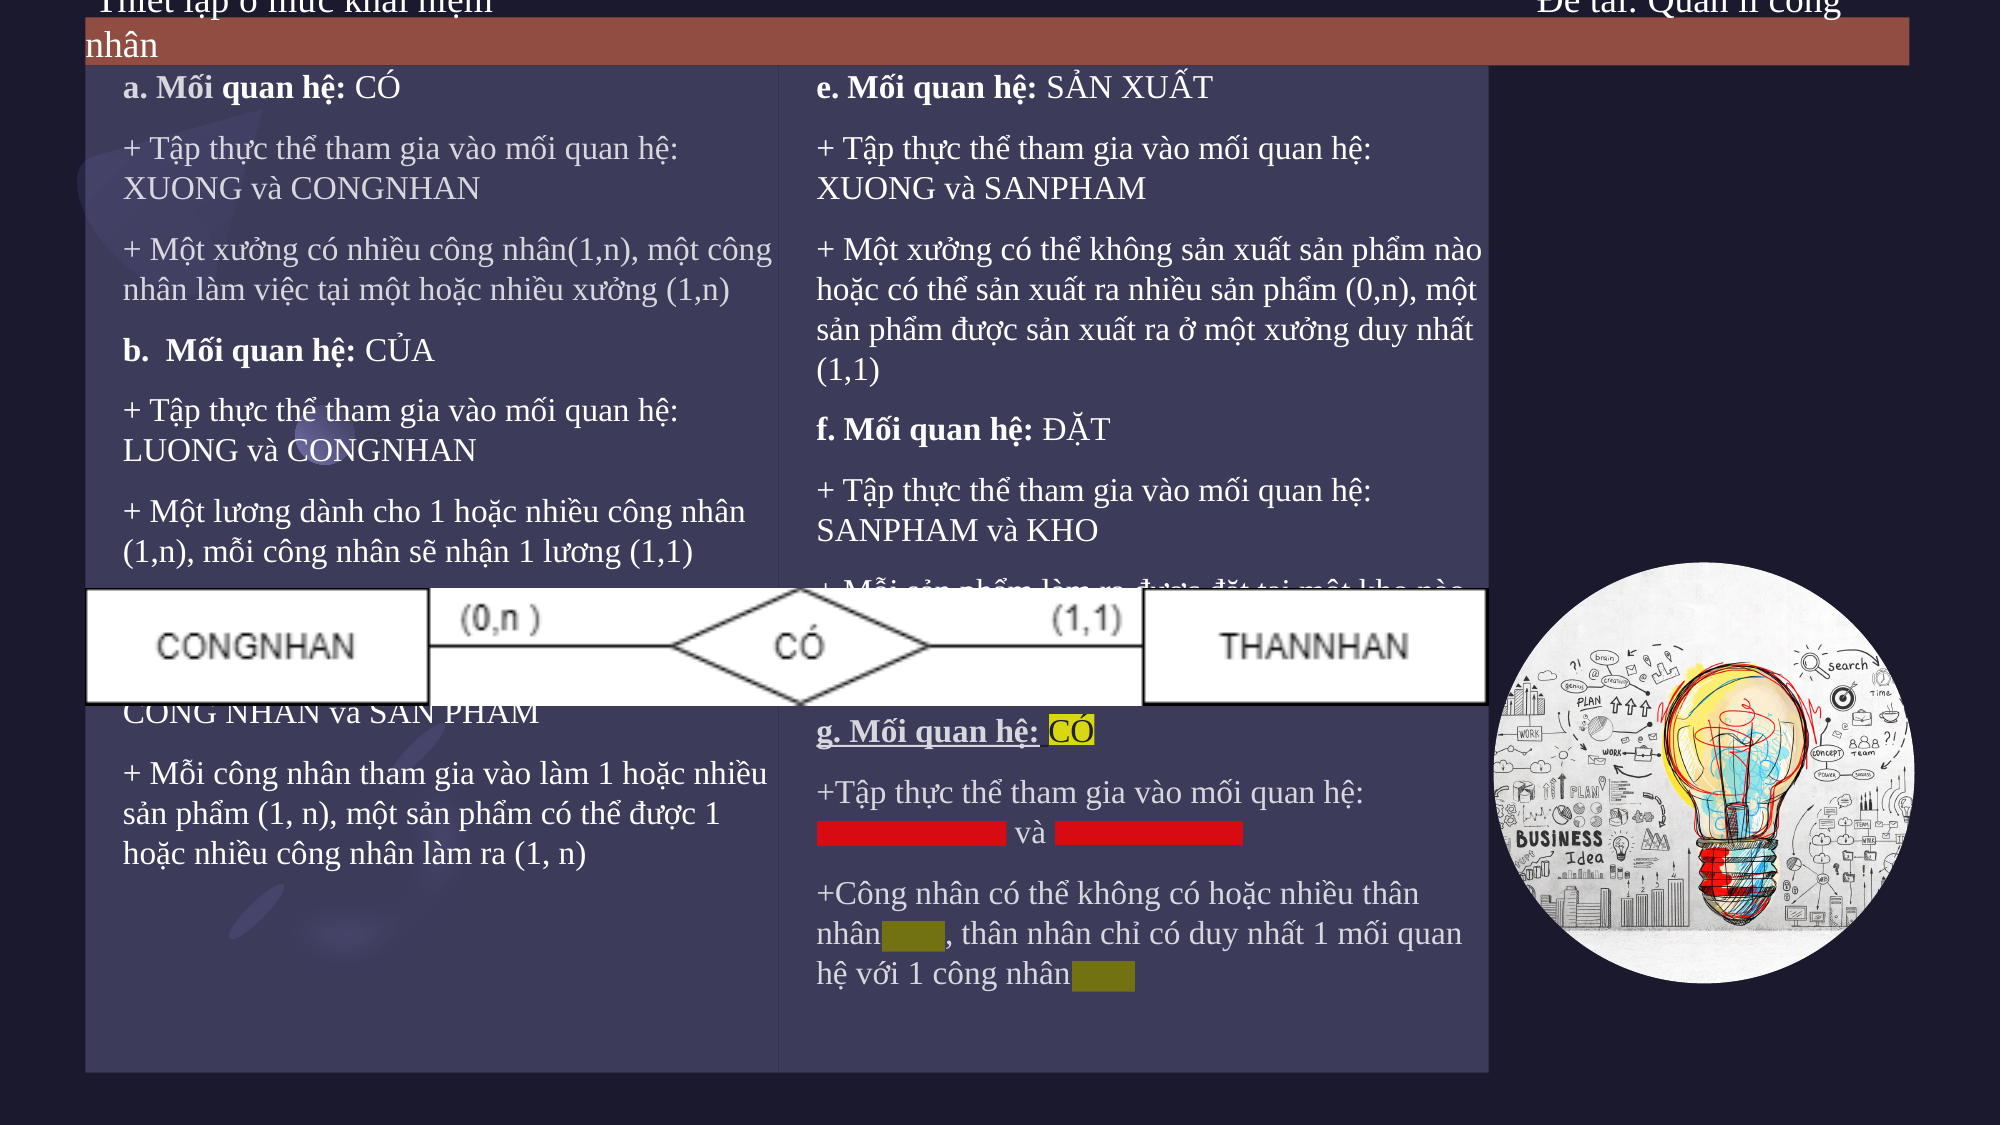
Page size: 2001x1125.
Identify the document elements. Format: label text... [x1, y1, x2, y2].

subtitle a. Mối quan hệ: CÓ + Tập thực thể tham gia vào mối quan hệ: XUONG và CONGNHAN + Một xưởng có nhiều công nhân(1,n), một công nhân làm việc tại một hoặc nhiều xưởng (1,n) b. Mối quan hệ: CỦA + Tập thực thể tham gia vào mối quan hệ: LUONG và CONGNHAN + Một lương dành cho 1 hoặc nhiều công nhân (1,n), mỗi công nhân sẽ nhận 1 lương (1,1) c. Mối quan hệ: LÀM + Tập thực thể tham gia vào mối quan hệ: CONG NHAN và SAN PHAM + Mỗi công nhân tham gia vào làm 1 hoặc nhiều sản phẩm (1, n), một sản phẩm có thể được 1 hoặc nhiều công nhân làm ra (1, n) [85, 66, 778, 588]
text_box e. Mối quan hệ: SẢN XUẤT + Tập thực thể tham gia vào mối quan hệ: XUONG và SANPHAM + Một xưởng có thể không sản xuất sản phẩm nào hoặc có thể sản xuất ra nhiều sản phẩm (0,n), một sản phẩm được sản xuất ra ở một xưởng duy nhất (1,1) f. Mối quan hệ: ĐẶT + Tập thực thể tham gia vào mối quan hệ: SANPHAM và KHO + Mỗi sản phẩm làm ra được đặt tại một kho nào đó (1,1), một kho có thể không chứa hoặc nhiều loại sản phẩm(0,n) g. Mối quan hệ: CÓ +Tập thực thể tham gia vào mối quan hệ: CONGNHAN và THANNHAN +Công nhân có thể không có hoặc nhiều thân nhân(0,n), thân nhân chỉ có duy nhất 1 mối quan hệ với 1 công nhân(1,1) [778, 66, 1489, 588]
picture [85, 588, 1489, 706]
text_box Thiết lập ở mức khái niệm Đề tài: Quản lí công nhân [85, 17, 1910, 66]
subtitle a. Mối quan hệ: CÓ + Tập thực thể tham gia vào mối quan hệ: XUONG và CONGNHAN + Một xưởng có nhiều công nhân(1,n), một công nhân làm việc tại một hoặc nhiều xưởng (1,n) b. Mối quan hệ: CỦA + Tập thực thể tham gia vào mối quan hệ: LUONG và CONGNHAN + Một lương dành cho 1 hoặc nhiều công nhân (1,n), mỗi công nhân sẽ nhận 1 lương (1,1) c. Mối quan hệ: LÀM + Tập thực thể tham gia vào mối quan hệ: CONG NHAN và SAN PHAM + Mỗi công nhân tham gia vào làm 1 hoặc nhiều sản phẩm (1, n), một sản phẩm có thể được 1 hoặc nhiều công nhân làm ra (1, n) [85, 706, 778, 1073]
picture [1493, 562, 1915, 984]
text_box e. Mối quan hệ: SẢN XUẤT + Tập thực thể tham gia vào mối quan hệ: XUONG và SANPHAM + Một xưởng có thể không sản xuất sản phẩm nào hoặc có thể sản xuất ra nhiều sản phẩm (0,n), một sản phẩm được sản xuất ra ở một xưởng duy nhất (1,1) f. Mối quan hệ: ĐẶT + Tập thực thể tham gia vào mối quan hệ: SANPHAM và KHO + Mỗi sản phẩm làm ra được đặt tại một kho nào đó (1,1), một kho có thể không chứa hoặc nhiều loại sản phẩm(0,n) g. Mối quan hệ: CÓ +Tập thực thể tham gia vào mối quan hệ: CONGNHAN và THANNHAN +Công nhân có thể không có hoặc nhiều thân nhân(0,n), thân nhân chỉ có duy nhất 1 mối quan hệ với 1 công nhân(1,1) [778, 706, 1489, 1073]
